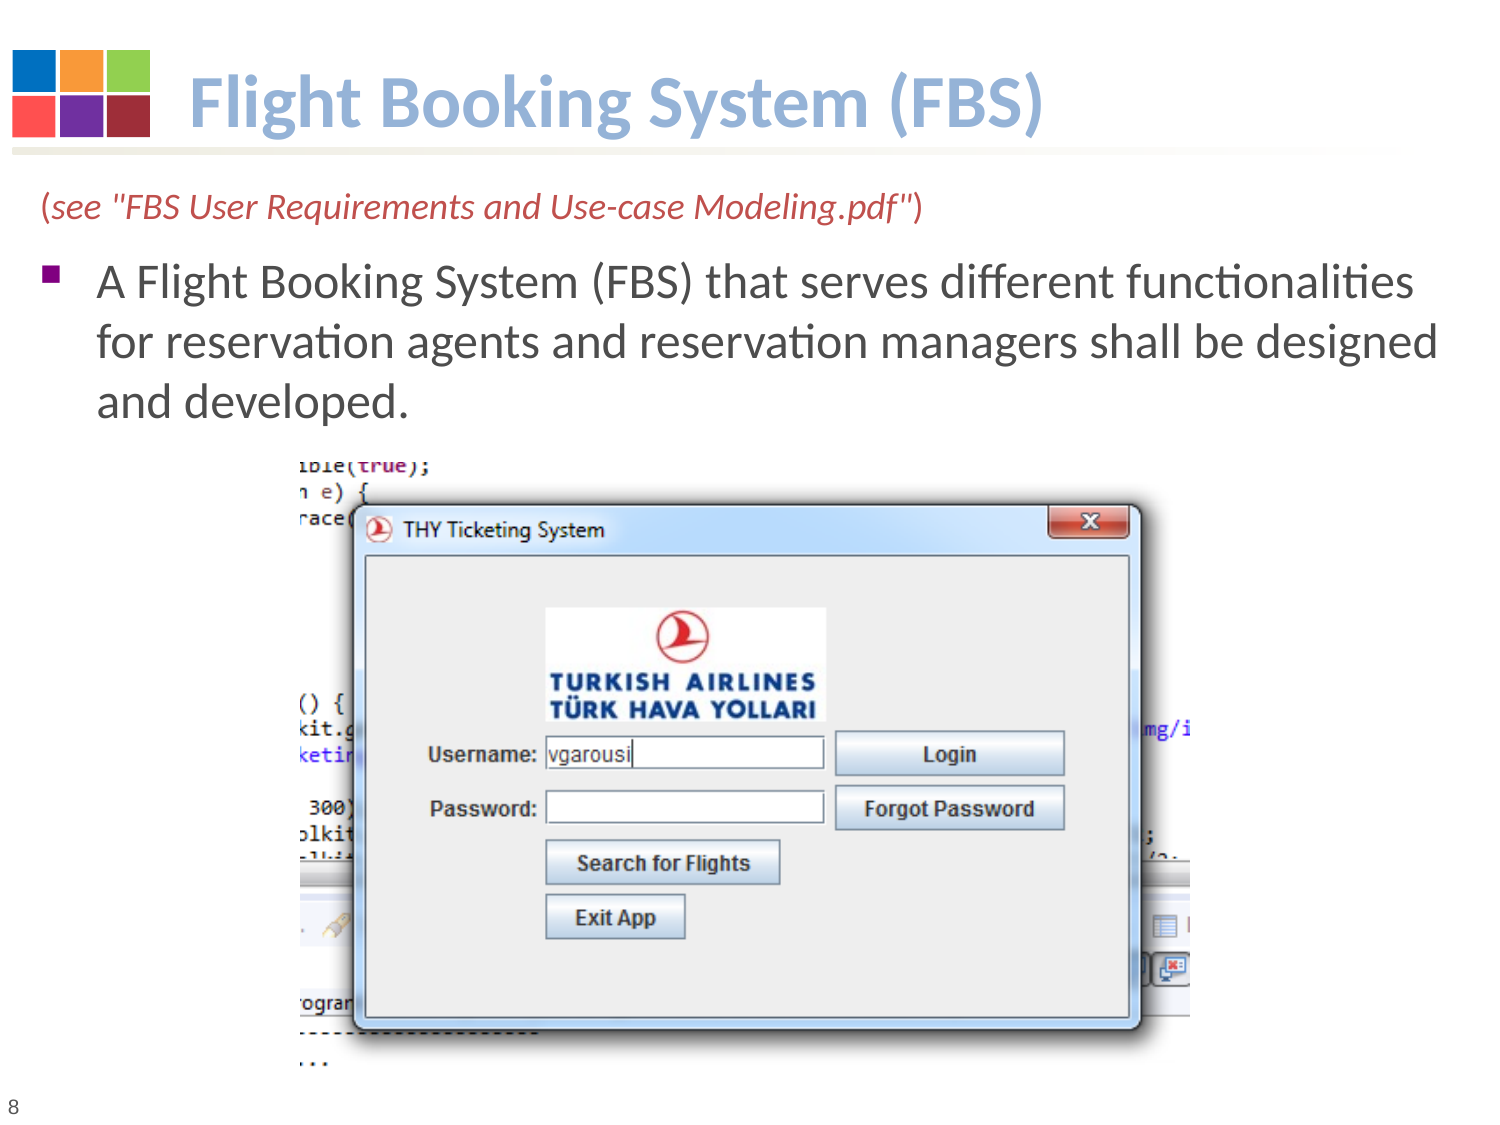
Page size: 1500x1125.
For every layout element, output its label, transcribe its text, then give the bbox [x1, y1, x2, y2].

list (see "FBS User Requirements and Use-case Modeling.pdf") A Flight Booking System (FBS) that serves different functionalities for reservation agents and reservation managers shall be designed and developed. [24, 174, 1475, 1088]
picture [299, 462, 1190, 1076]
title Flight Booking System (FBS) [174, 47, 1475, 150]
